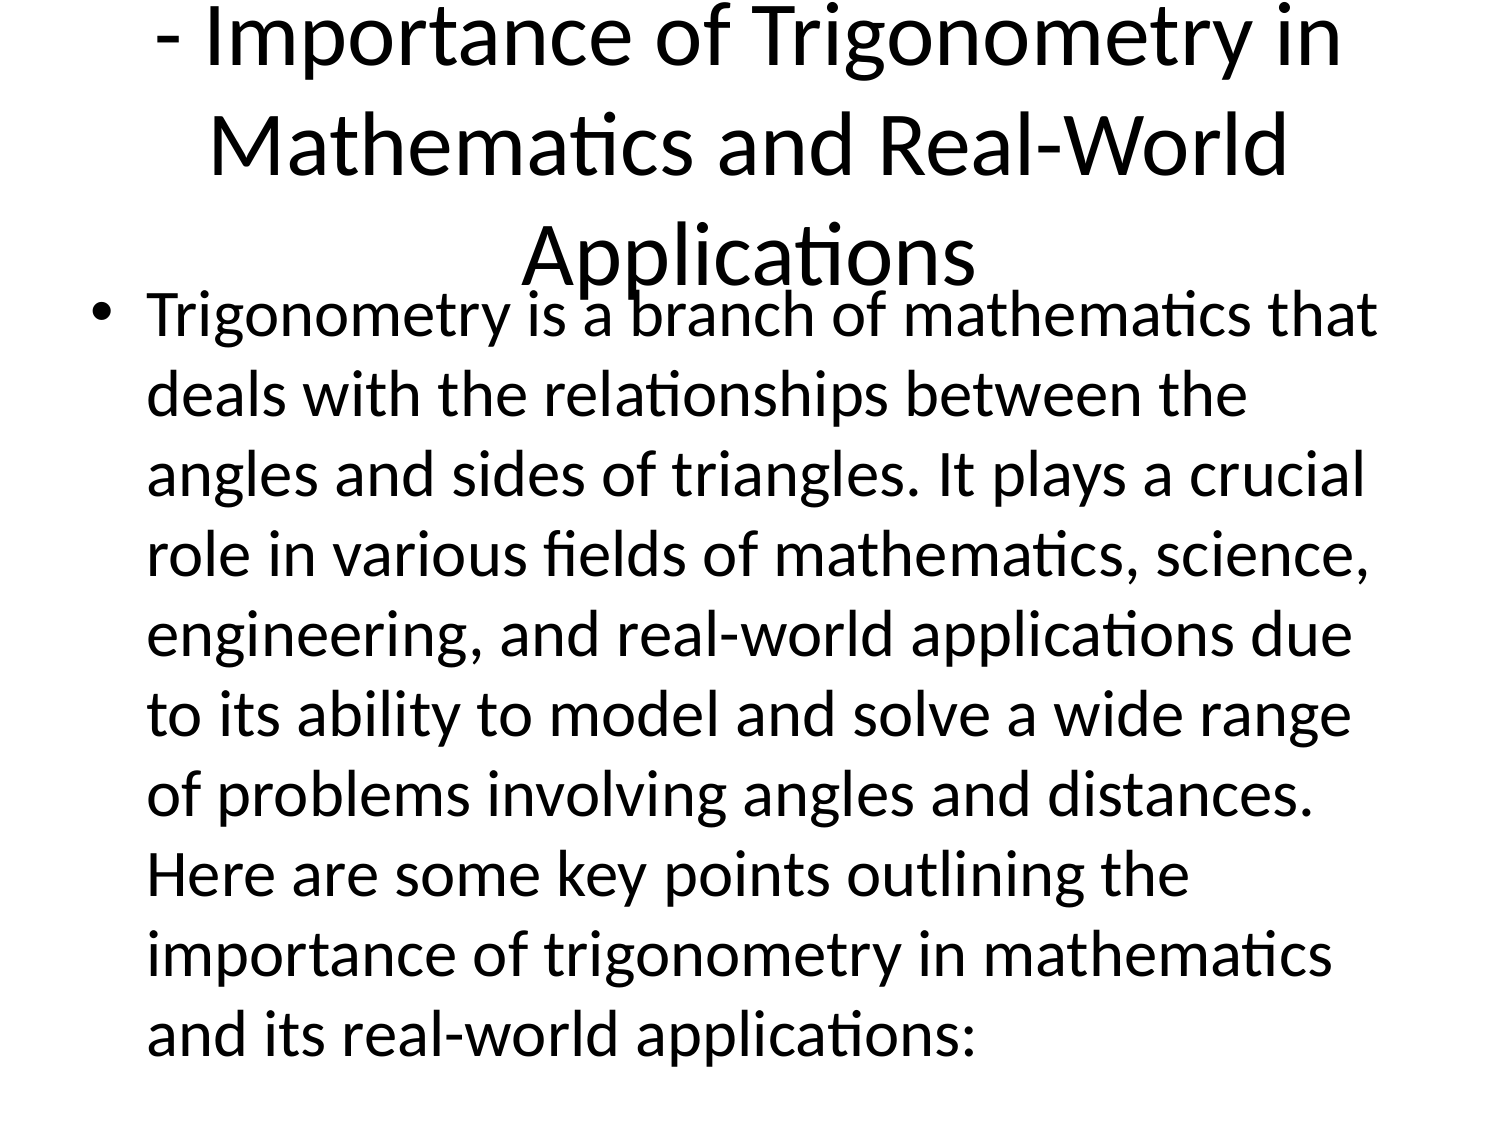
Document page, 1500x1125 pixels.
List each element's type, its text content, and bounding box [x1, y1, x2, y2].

list Trigonometry is a branch of mathematics that deals with the relationships between the angles and sides of triangles. It plays a crucial role in various fields of mathematics, science, engineering, and real-world applications due to its ability to model and solve a wide range of problems involving angles and distances. Here are some key points outlining the importance of trigonometry in mathematics and its real-world applications: 1. **Geometry**: Trigonometry is essential in geometry, as it provides the foundation for defining and understanding the concepts of angles, triangles, circles, and other geometric shapes. It helps in calculating the unknown sides and angles of triangles using trigonometric ratios such as sine, cosine, and tangent. 2. **Analytical Geometry**: Analytical geometry combines algebra and geometry to study geometric shapes using coordinate systems. Trigonometric functions are used to describe the position and properties of points, lines, and curves in the coordinate plane. 3. **Physics**: Trigonometry is extensively used in physics to analyze various physical phenomena involving waves, light, sound, and motion. Concepts such as periodic motion, wave functions, and vectors can be described and analyzed using trigonometric functions. 4. **Engineering**: Trigonometry plays a critical role in various branches of engineering, such as civil, mechanical, electrical, and aerospace engineering. Engineers use trigonometric principles to design structures, analyze forces, calculate distances, and solve problems related to angles and measurements. 5. **Navigation**: Trigonometry is fundamental for navigation, both on land and at sea. Pilots, sailors, surveyors, and GPS systems utilize trigonometric concepts to determine positions, distances, and directions accurately. 6. **Architecture**: Architects use trigonometry to design buildings, bridges, and other structures by calculating angles, heights, and dimensions. Trigonometric functions help in determining angles of elevation, ensuring stability and aesthetics in architectural designs. 7. **Computer Graphics**: Trigonometry is essential for creating realistic computer graphics in video games, animation, and simulations. Algorithms based on trigonometric functions are used to render 3D objects, animate characters, and simulate natural phenomena like lighting and shadows. 8. **Optics**: Trigonometry is applied in optics to understand the behavior of light rays, lenses, and mirrors. Concepts like reflection, refraction, and lens formulas involve trigonometric calculations to predict and manipulate light paths. 9. **Statistics**: Trigonometry is used in statistics to analyze cyclical patterns, such as seasonal trends, economic cycles, and periodic data. Trigonometric functions help in modeling and predicting recurring patterns in various statistical analyses. In conclusion, trigonometry is a vital mathematical tool with diverse applications in mathematics and real-world scenarios. Its ability to model, analyze, and solve problems involving angles and distances makes it indispensable in fields ranging from science and engineering to navigation and architecture. Understanding trigonometry enhances our ability to address complex problems and comprehend the relationships between different phenomena in the world around us. [75, 262, 1425, 1005]
title - Importance of Trigonometry in Mathematics and Real-World Applications [75, 45, 1425, 233]
